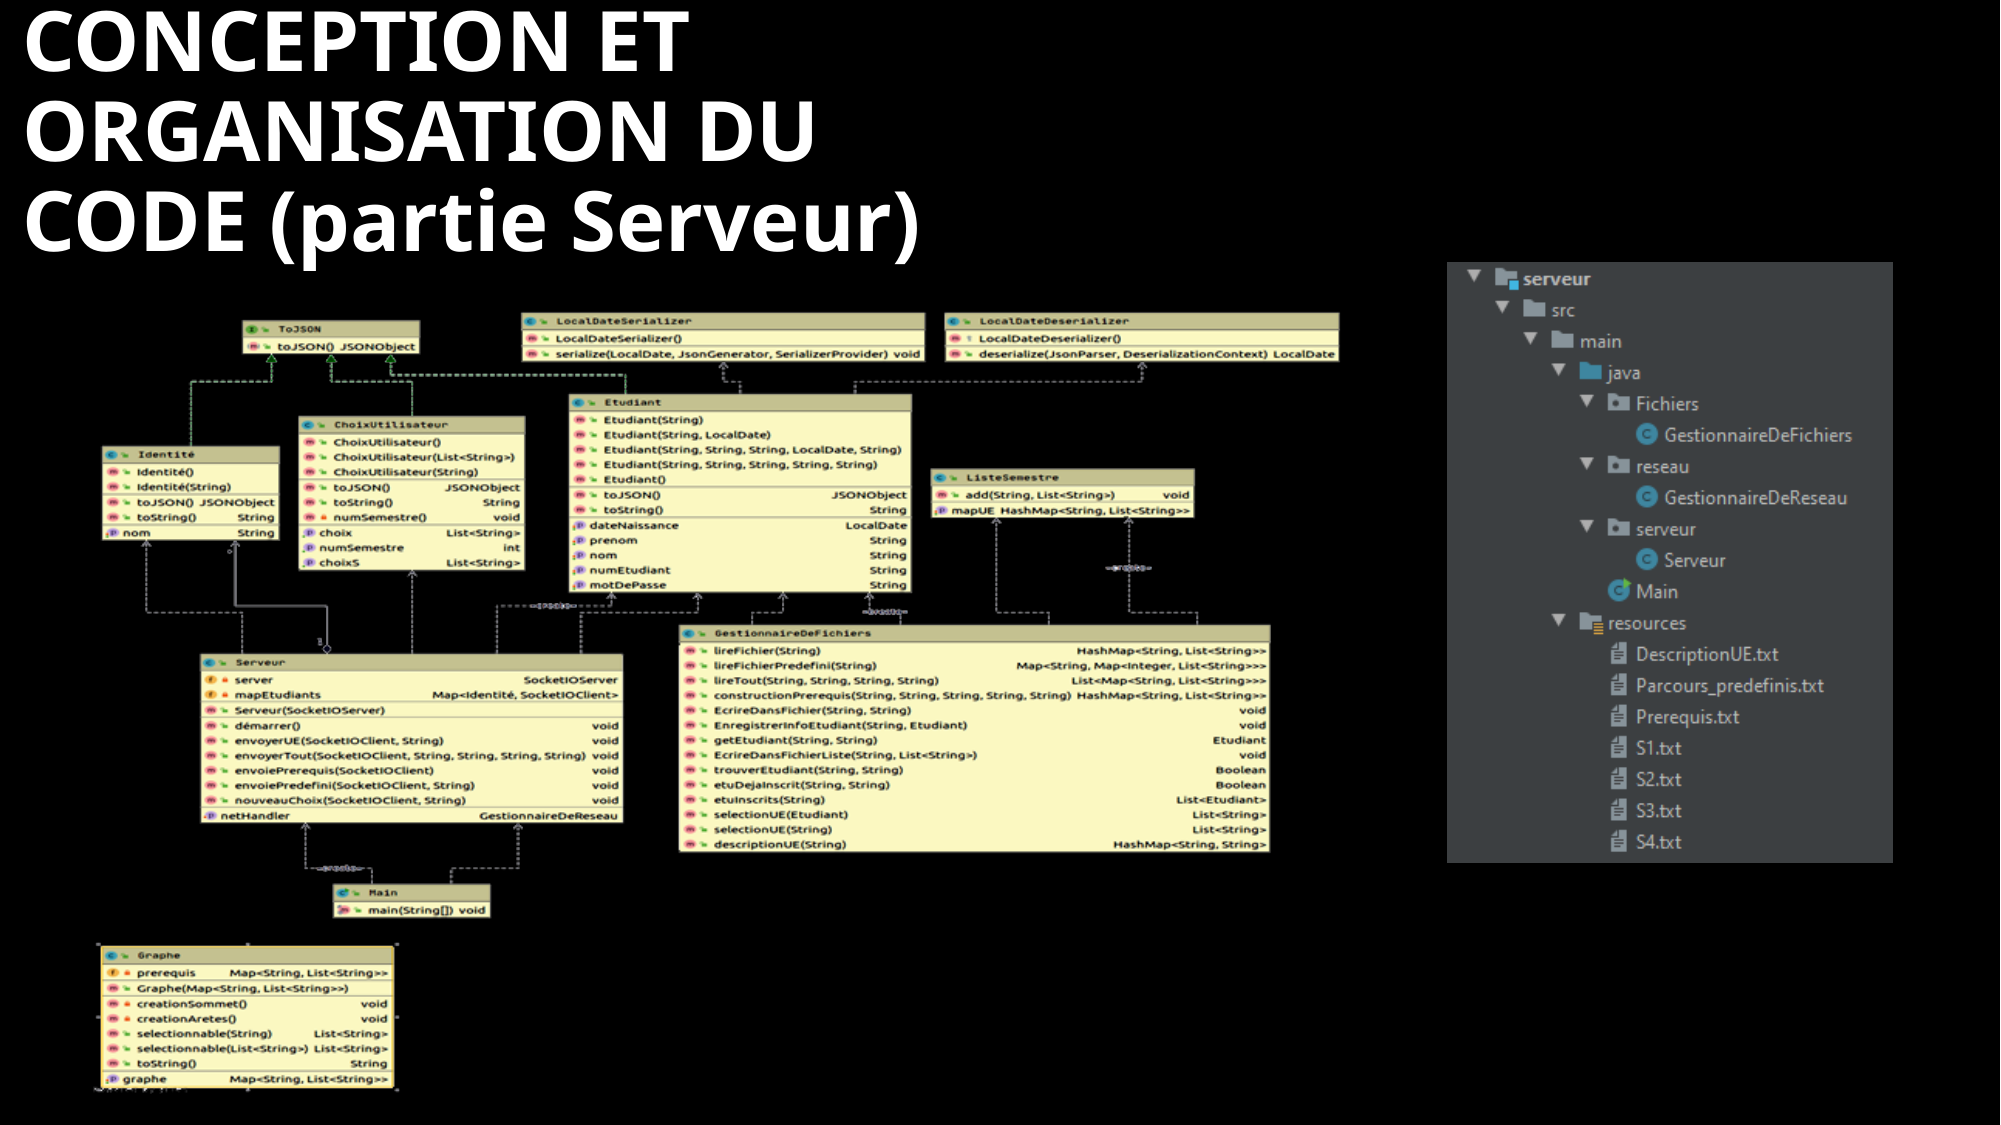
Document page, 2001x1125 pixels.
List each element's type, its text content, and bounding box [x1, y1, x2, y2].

picture [1447, 262, 1893, 863]
picture [84, 300, 1359, 1100]
title CONCEPTION ET ORGANISATION DU CODE (partie Serveur) [7, 25, 948, 243]
